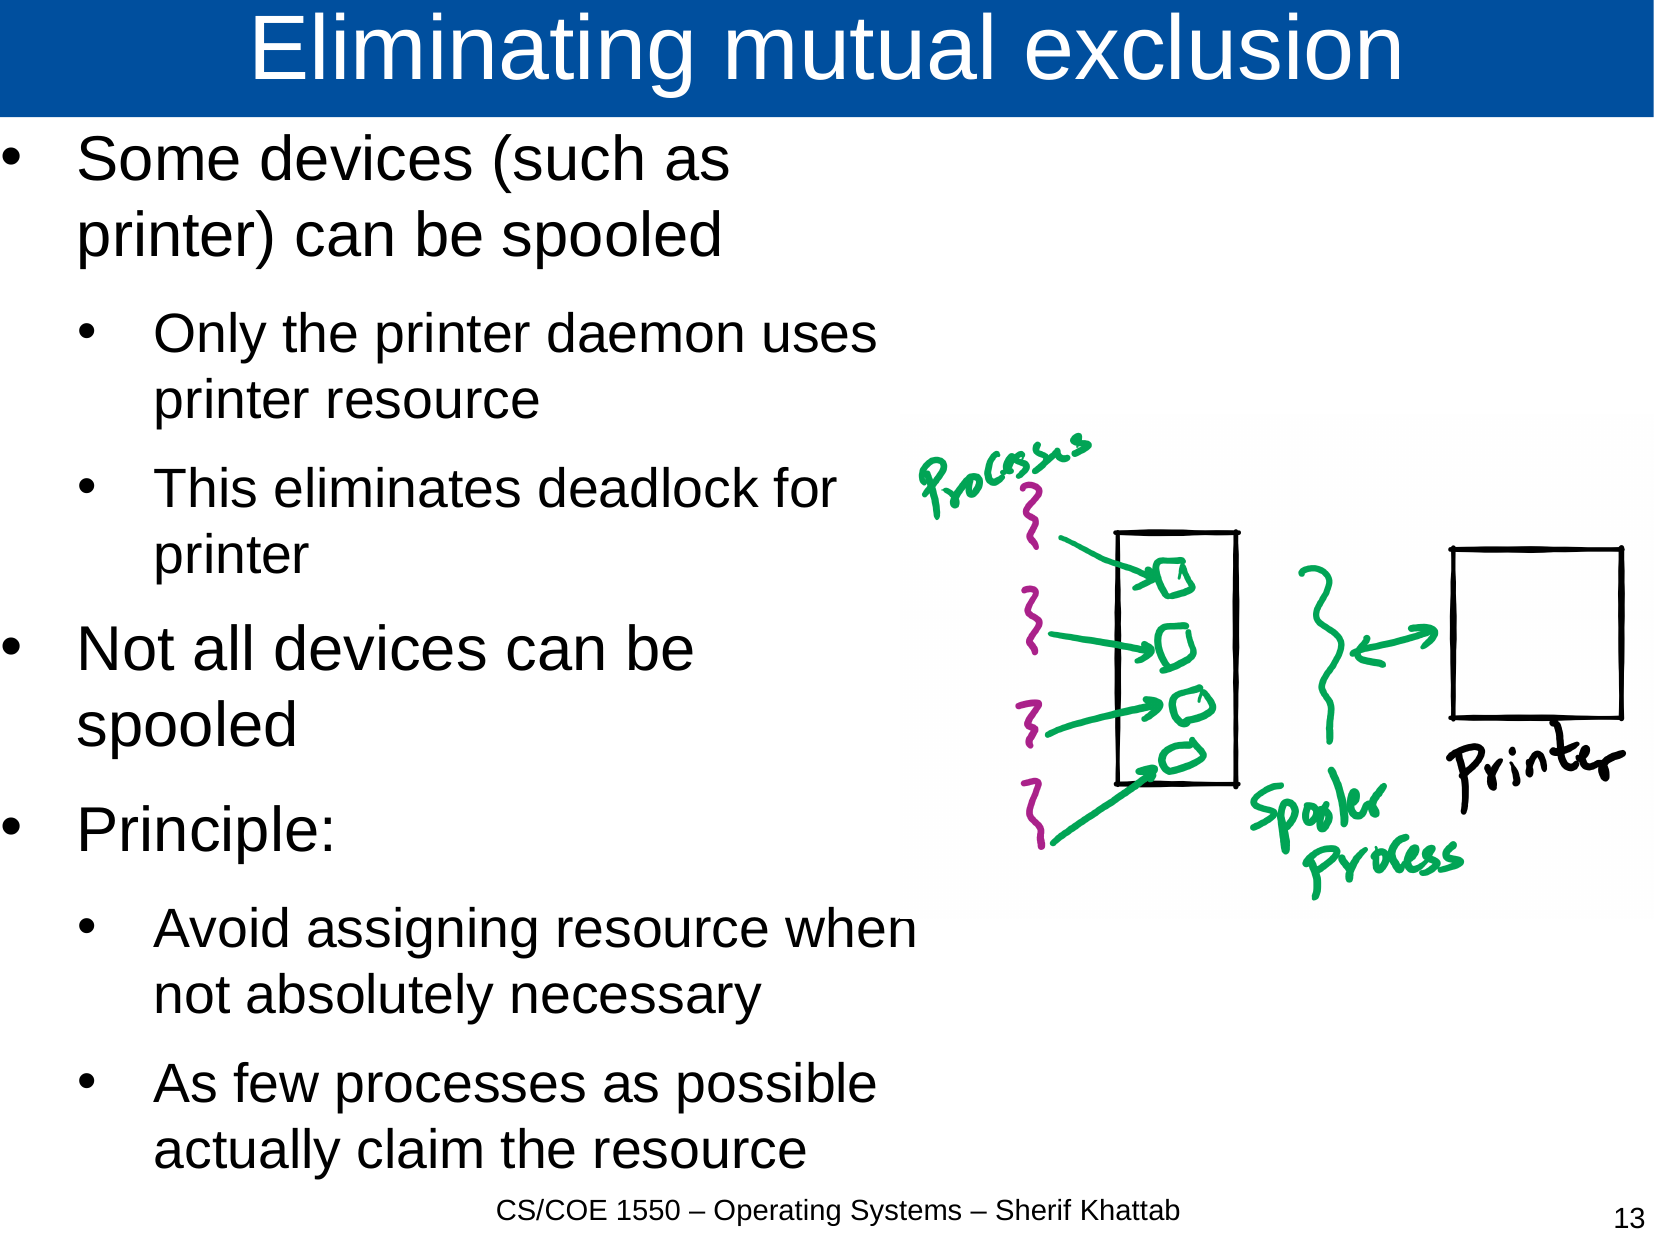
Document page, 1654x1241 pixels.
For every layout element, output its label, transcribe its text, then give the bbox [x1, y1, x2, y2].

footer CS/COE 1550 – Operating Systems – Sherif Khattab [460, 1190, 1217, 1241]
list Some devices (such as printer) can be spooled Only the printer daemon uses printer resource This eliminates deadlock for printer Not all devices can be spooled Principle: Avoid assigning resource when not absolutely necessary As few processes as possible actually claim the resource [0, 117, 934, 1195]
picture [899, 413, 1654, 919]
slide_number 13 [1265, 1198, 1647, 1241]
title Eliminating mutual exclusion [0, 0, 1654, 118]
